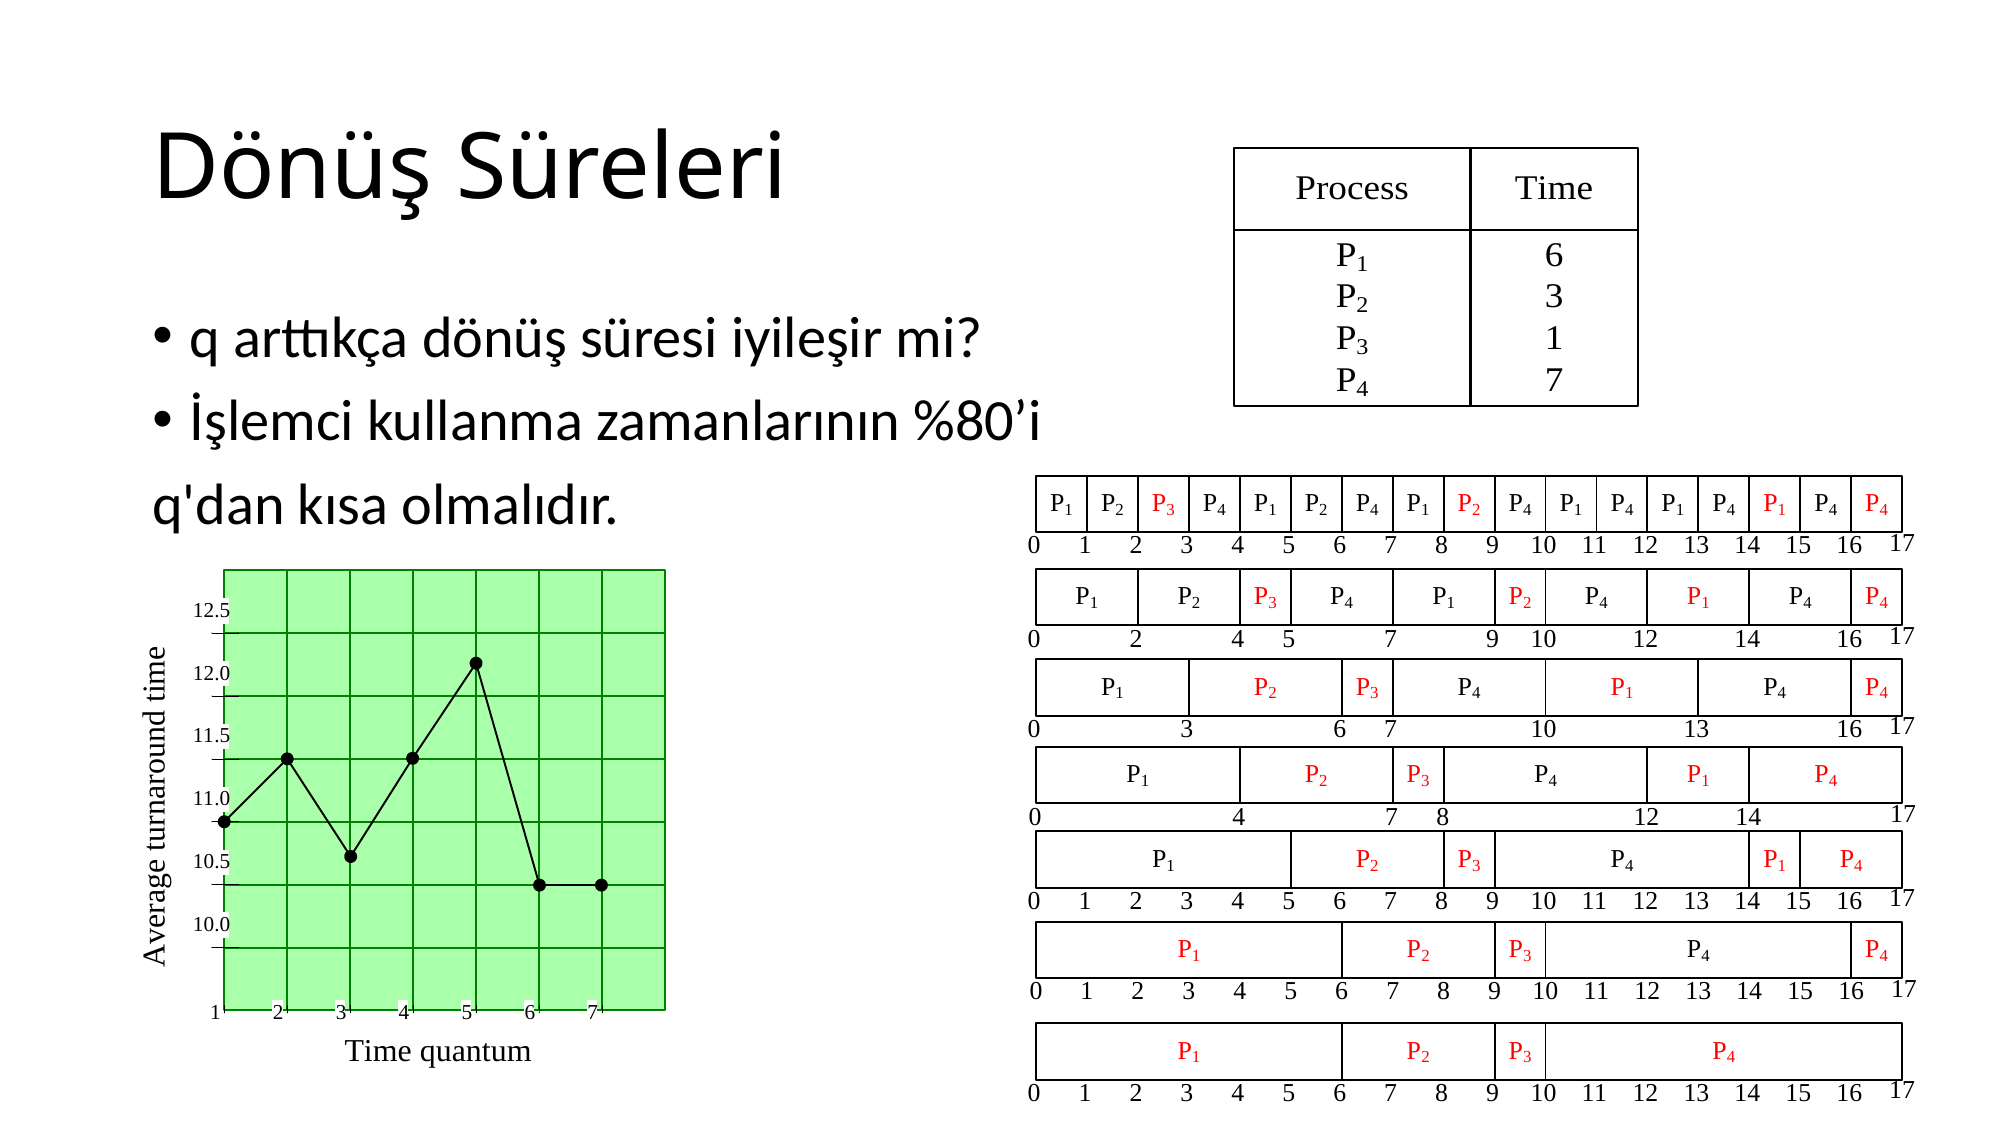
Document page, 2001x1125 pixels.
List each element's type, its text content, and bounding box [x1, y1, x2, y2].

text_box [127, 566, 669, 1075]
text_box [1005, 471, 1933, 1125]
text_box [1229, 143, 1643, 411]
title Dönüş Süreleri [137, 59, 1863, 278]
list q arttıkça dönüş süresi iyileşir mi? İşlemci kullanma zamanlarının %80’i q'dan kısa olmalıdır. [137, 299, 1863, 1068]
